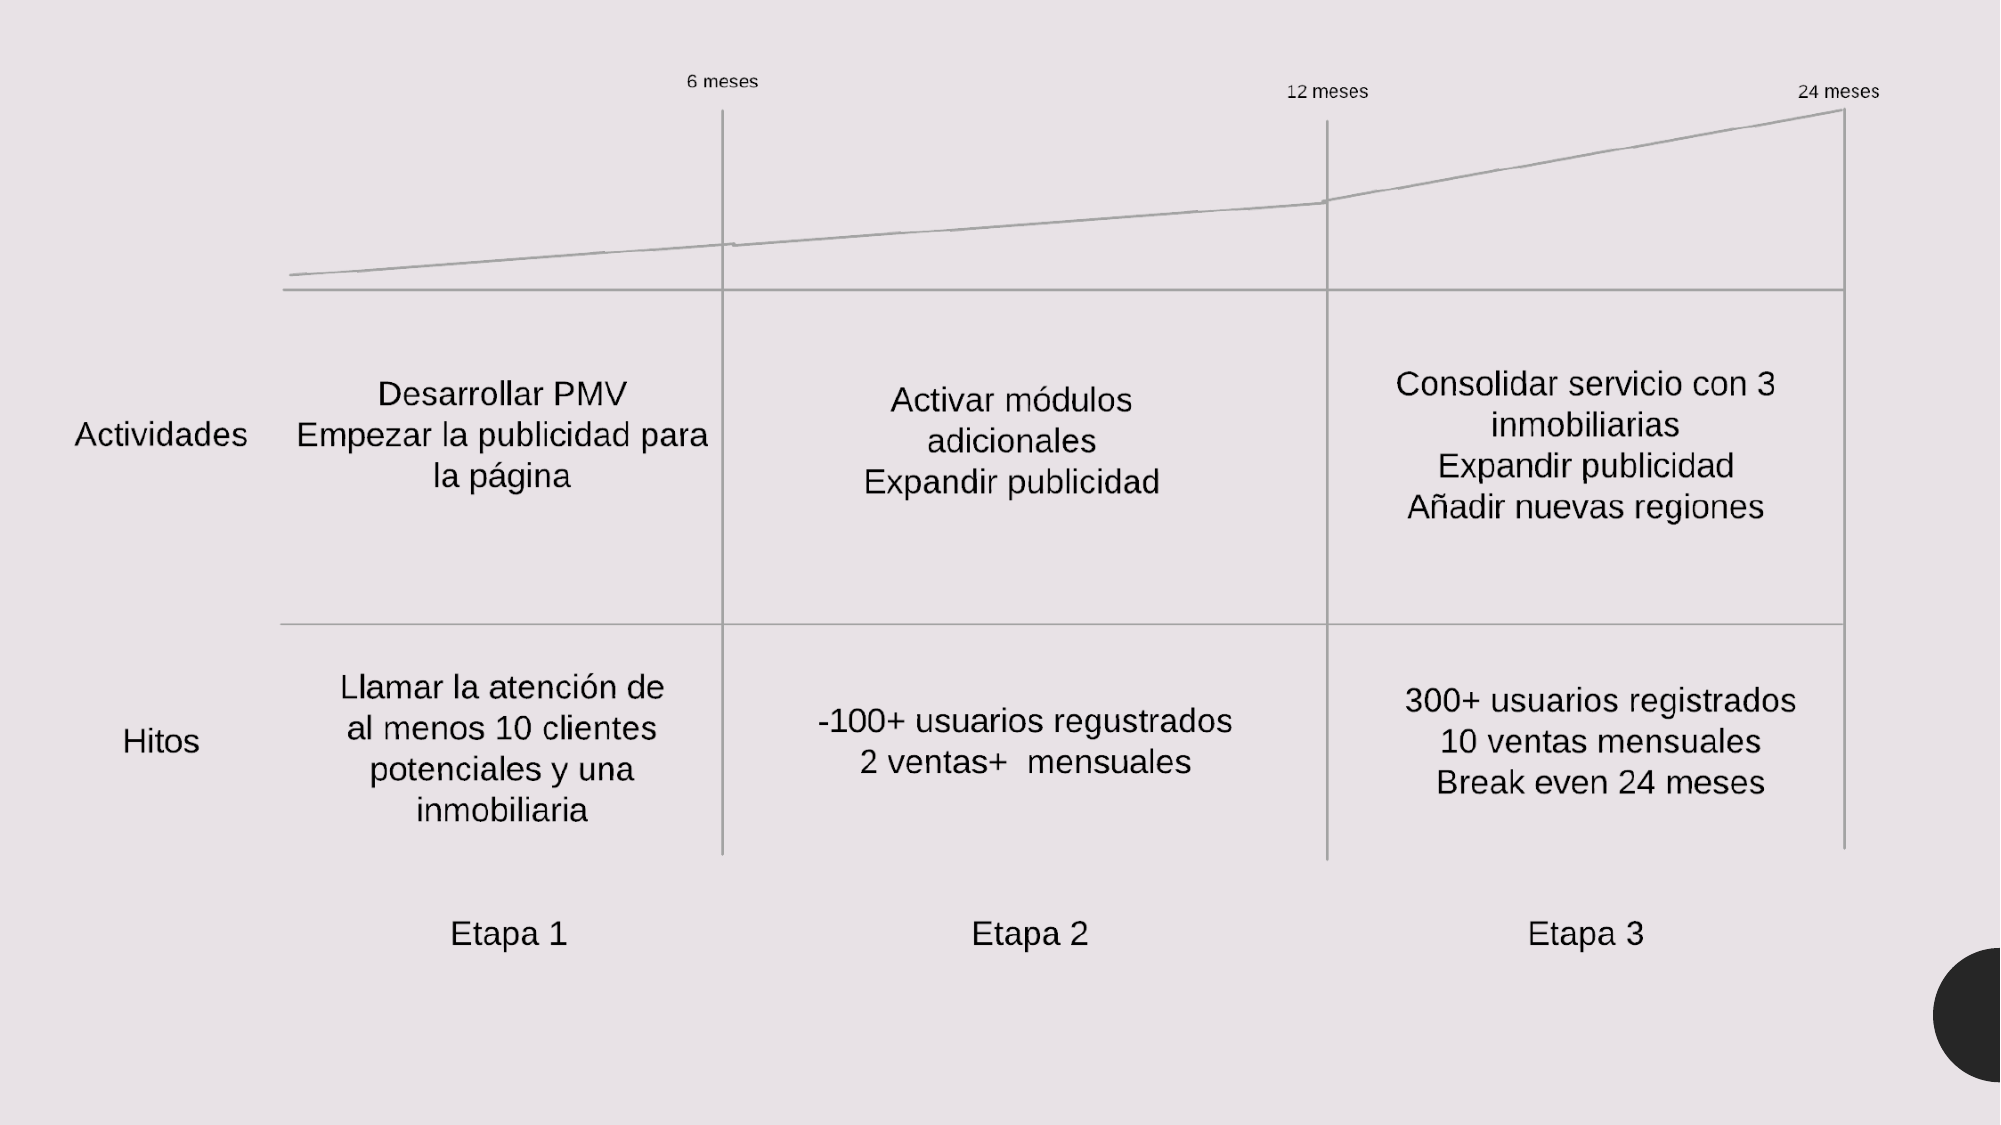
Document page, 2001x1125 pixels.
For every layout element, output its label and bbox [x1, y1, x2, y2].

picture [24, 24, 1976, 997]
